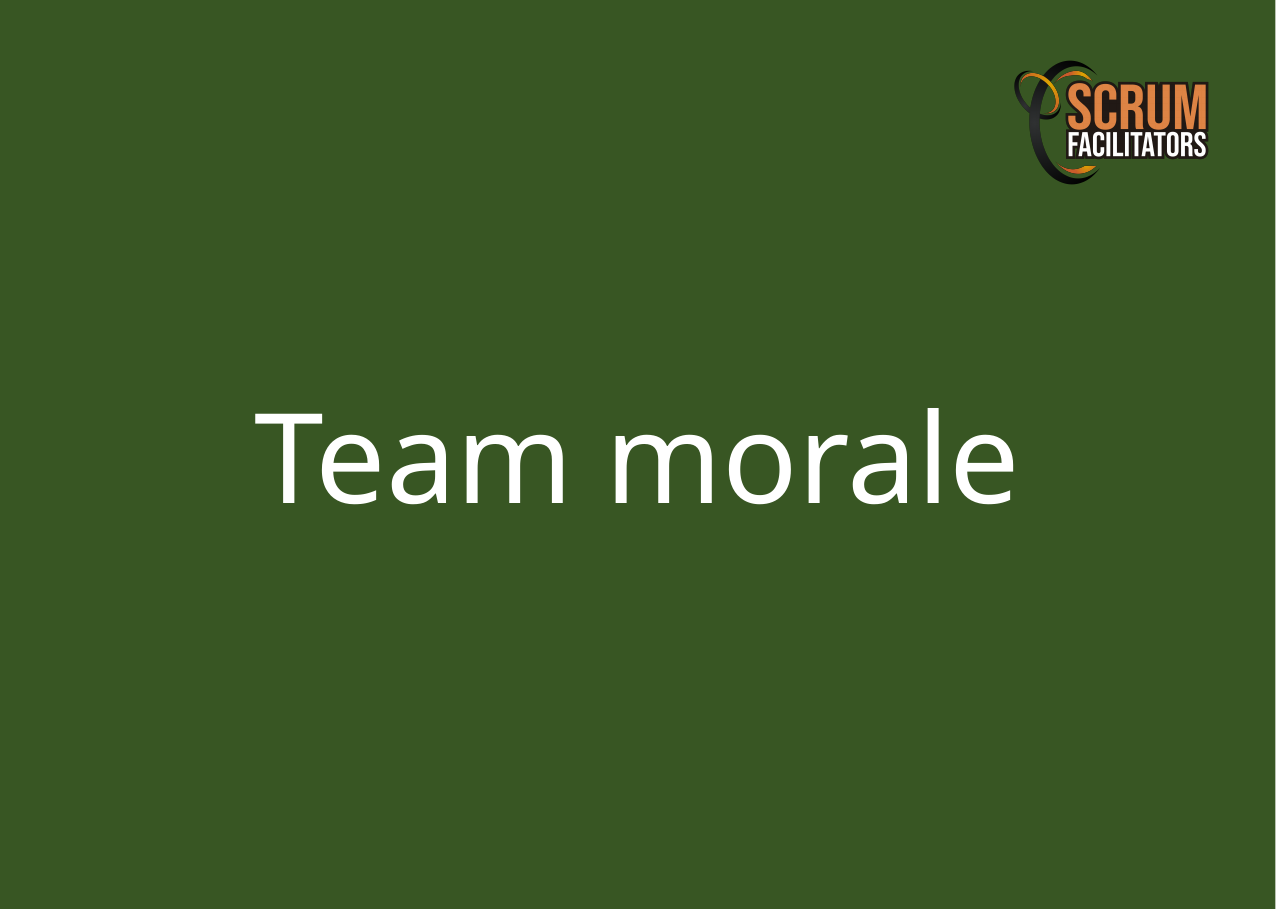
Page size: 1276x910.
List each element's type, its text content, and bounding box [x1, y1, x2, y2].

list Team morale [132, 291, 1143, 618]
picture [1011, 57, 1211, 187]
